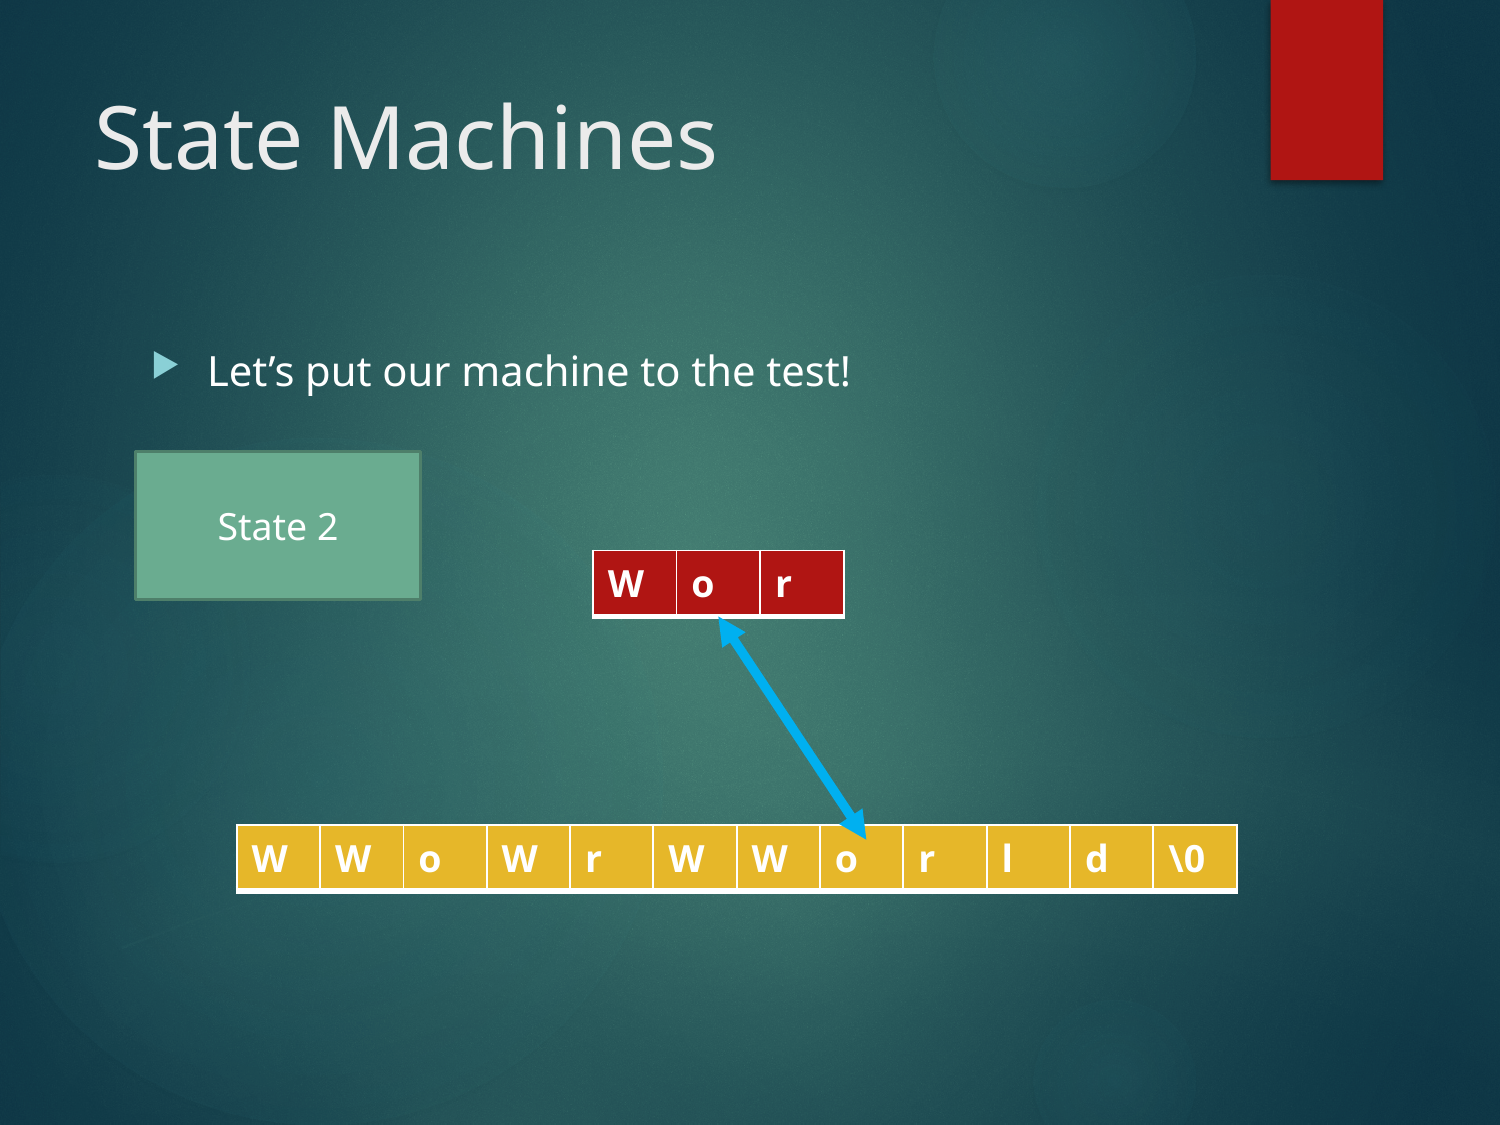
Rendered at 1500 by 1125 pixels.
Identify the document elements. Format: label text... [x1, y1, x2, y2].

table_header o [404, 826, 486, 888]
table_header \0 [1154, 826, 1236, 888]
text_box State 2 [134, 450, 422, 601]
table_header W [321, 826, 403, 888]
table_header l [988, 826, 1069, 888]
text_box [718, 610, 867, 840]
table_header d [1071, 826, 1152, 888]
table_header o [821, 826, 902, 888]
table_header o [677, 551, 759, 614]
table_header r [761, 551, 843, 609]
table_header W [594, 551, 676, 614]
table_header W [738, 848, 819, 888]
table_header r [904, 826, 986, 888]
table_header r [571, 826, 652, 888]
table_header W [488, 826, 569, 888]
title State Machines [79, 74, 1237, 304]
table_header W [654, 826, 736, 888]
list Let’s put our machine to the test! [135, 336, 1237, 1025]
table_header W [238, 826, 319, 888]
